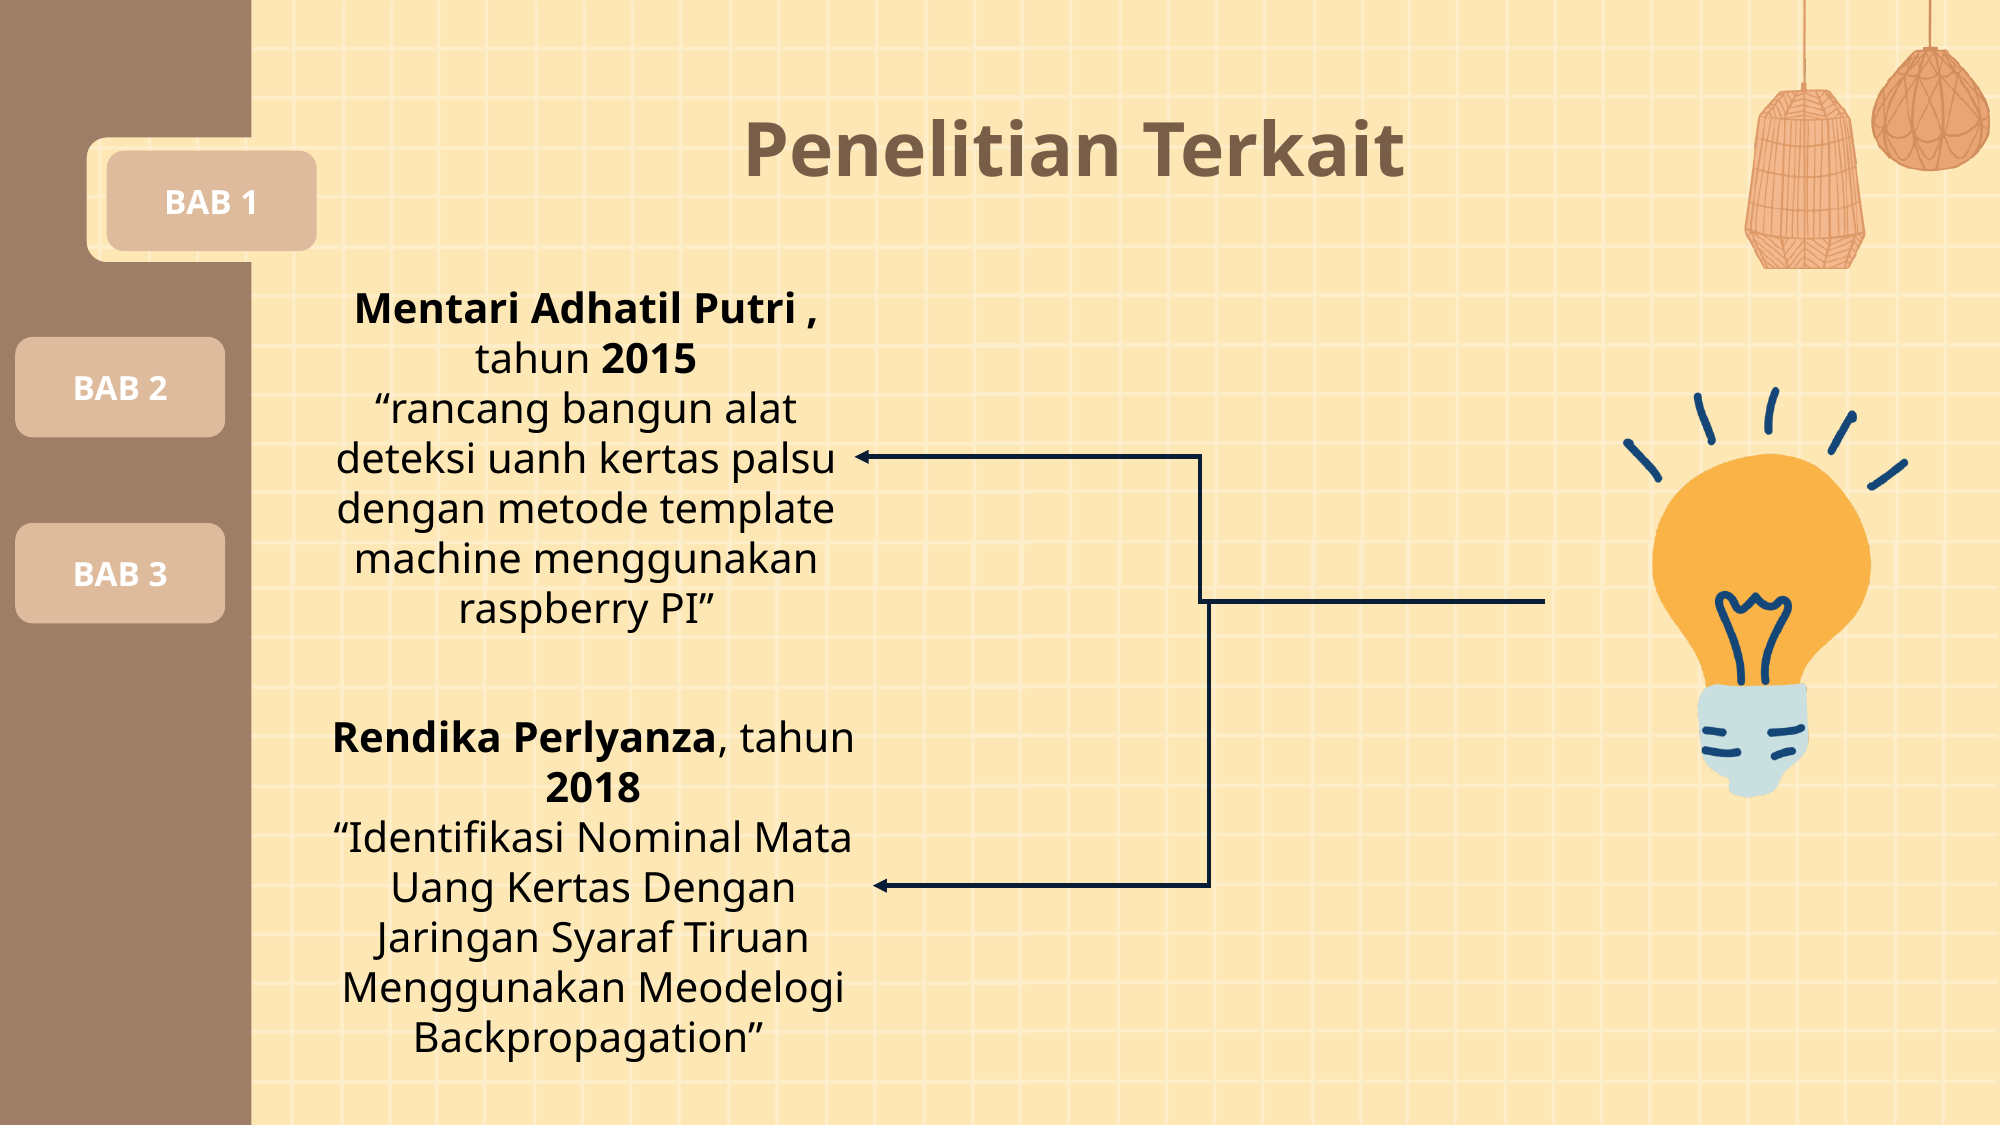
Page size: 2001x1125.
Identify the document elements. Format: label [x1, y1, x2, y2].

text_box [0, 0, 2000, 1125]
picture [1744, 0, 1990, 270]
text_box [872, 601, 1546, 837]
picture [1545, 374, 2000, 830]
text_box [854, 382, 1546, 602]
